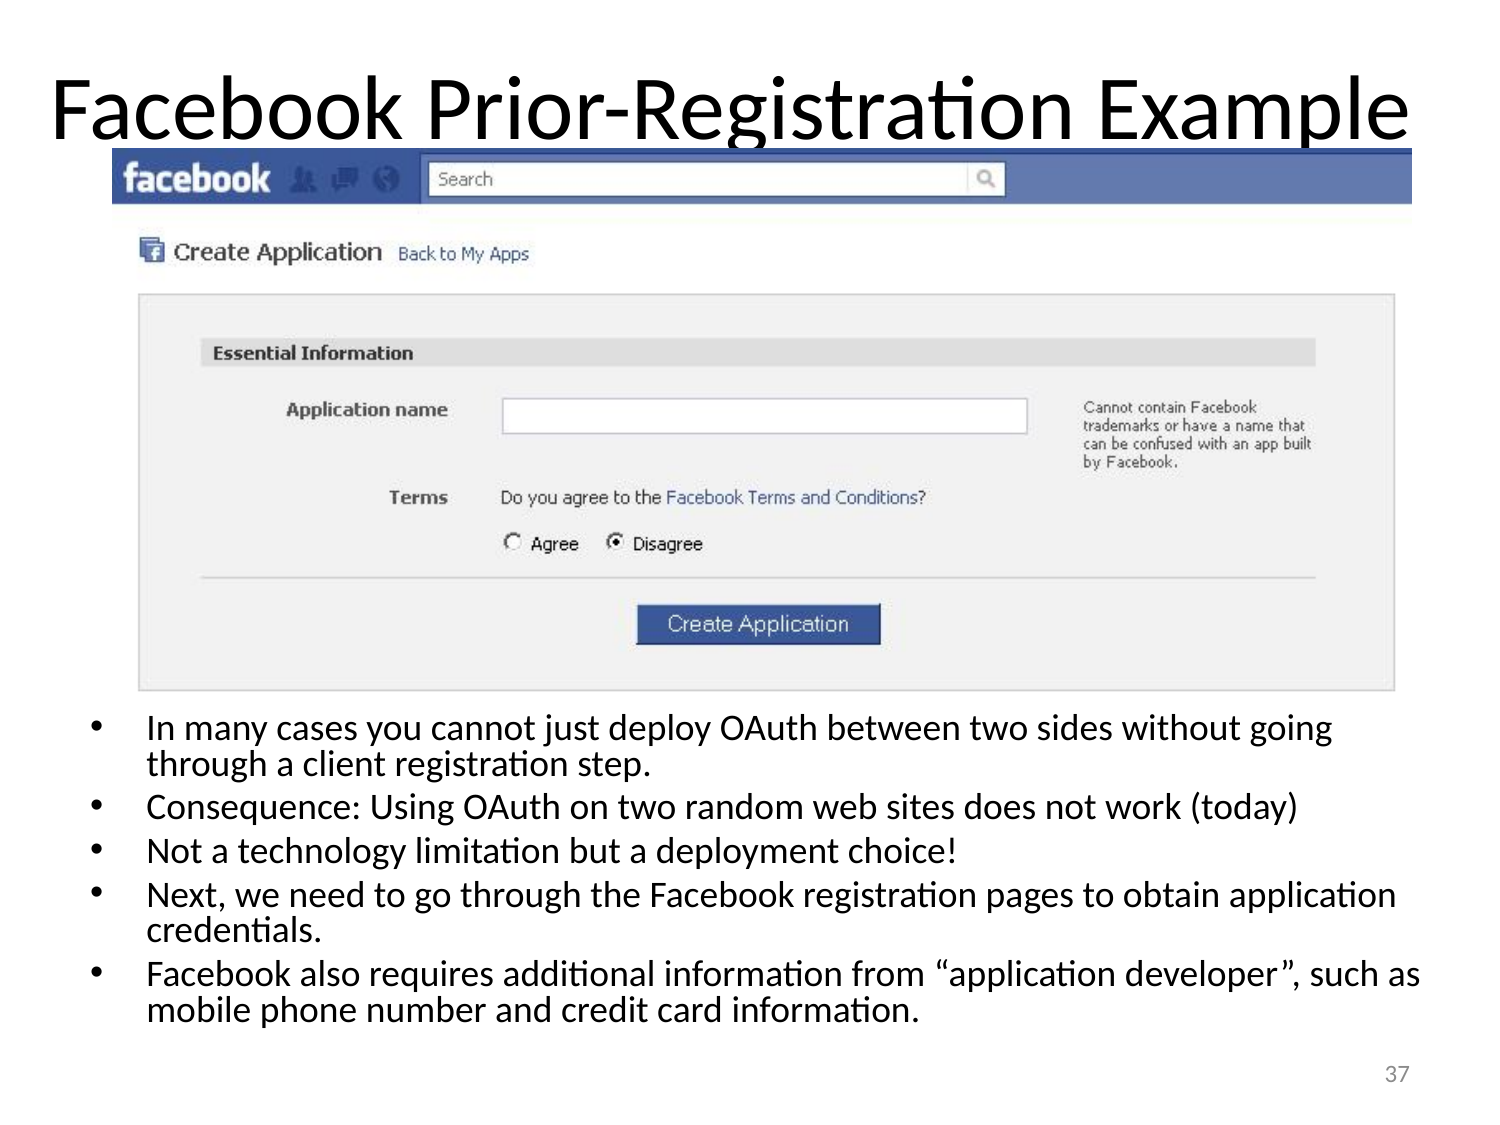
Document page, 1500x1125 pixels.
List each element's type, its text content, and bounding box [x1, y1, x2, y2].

title Facebook Prior-Registration Example [0, 8, 1463, 197]
list In many cases you cannot just deploy OAuth between two sides without going through a client registration step. Consequence: Using OAuth on two random web sites does not work (today) Not a technology limitation but a deployment choice! Next, we need to go through the Facebook registration pages to obtain application credentials. Facebook also requires additional information from “application developer”, such as mobile phone number and credit card information. [75, 704, 1471, 1047]
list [111, 148, 1412, 728]
slide_number 37 [1074, 1047, 1425, 1103]
